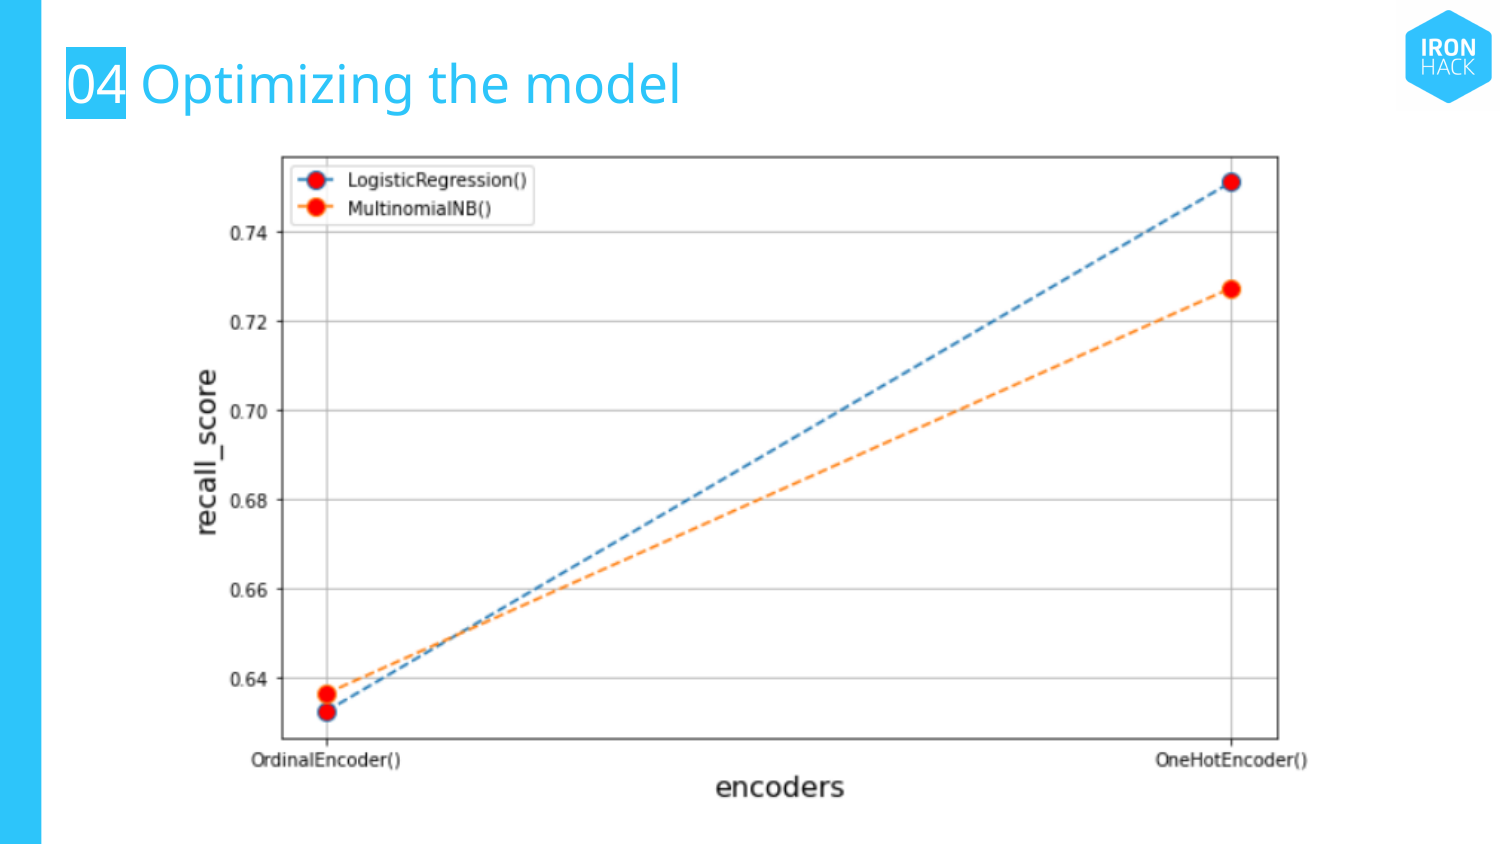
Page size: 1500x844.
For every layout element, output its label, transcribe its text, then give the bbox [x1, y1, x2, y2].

picture [182, 147, 1318, 813]
picture [1396, 0, 1500, 111]
title 04 Optimizing the model [51, 35, 1449, 130]
